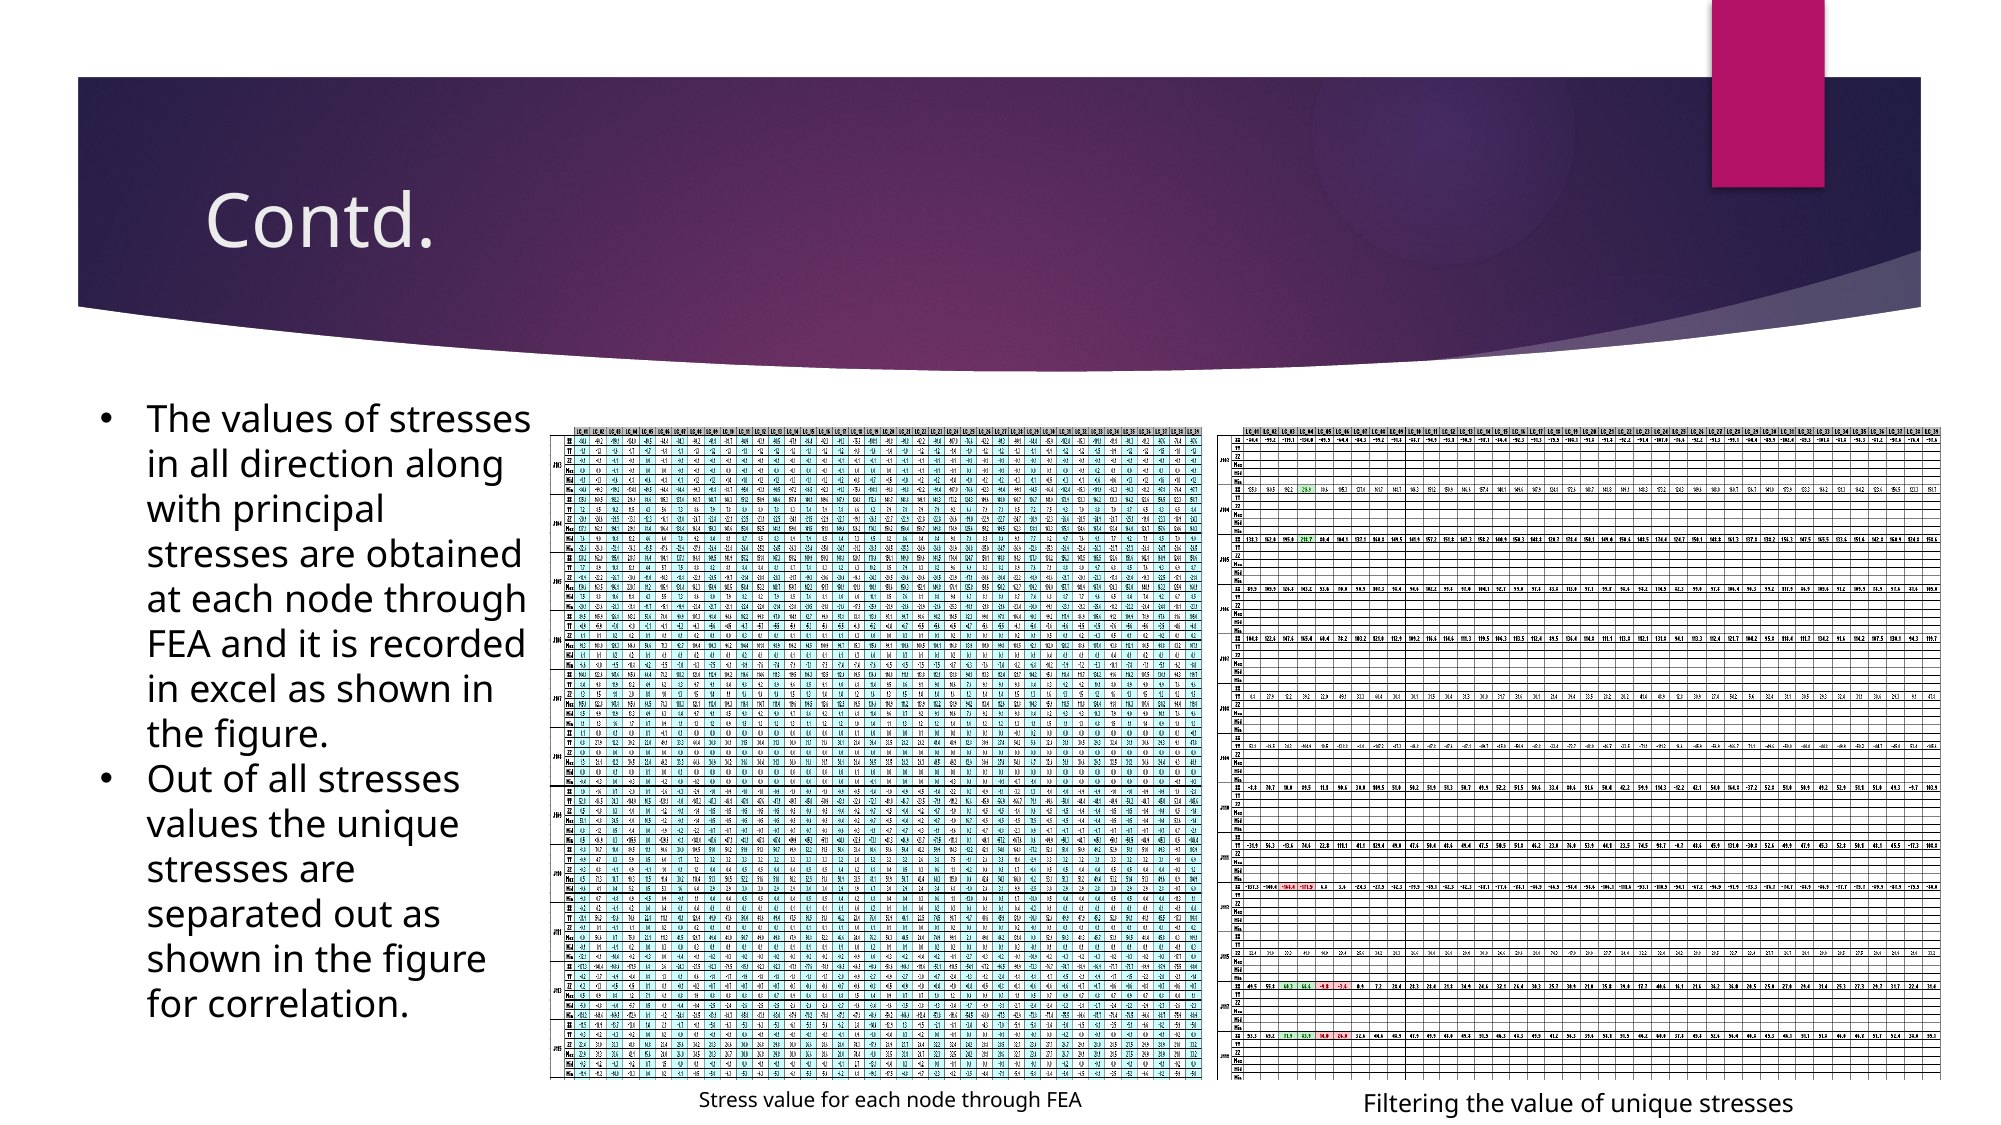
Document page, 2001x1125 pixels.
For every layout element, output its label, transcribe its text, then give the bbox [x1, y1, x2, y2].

text_box Filtering the value of unique stresses [1217, 1089, 1941, 1125]
picture [1217, 426, 1941, 1080]
text_box The values of stresses in all direction along with principal stresses are obtained at each node through FEA and it is recorded in excel as shown in the figure. Out of all stresses values the unique stresses are separated out as shown in the figure for correlation. [85, 387, 550, 1033]
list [549, 426, 1203, 1080]
title Contd. [189, 159, 1627, 276]
text_box Stress value for each node through FEA [578, 1088, 1203, 1120]
